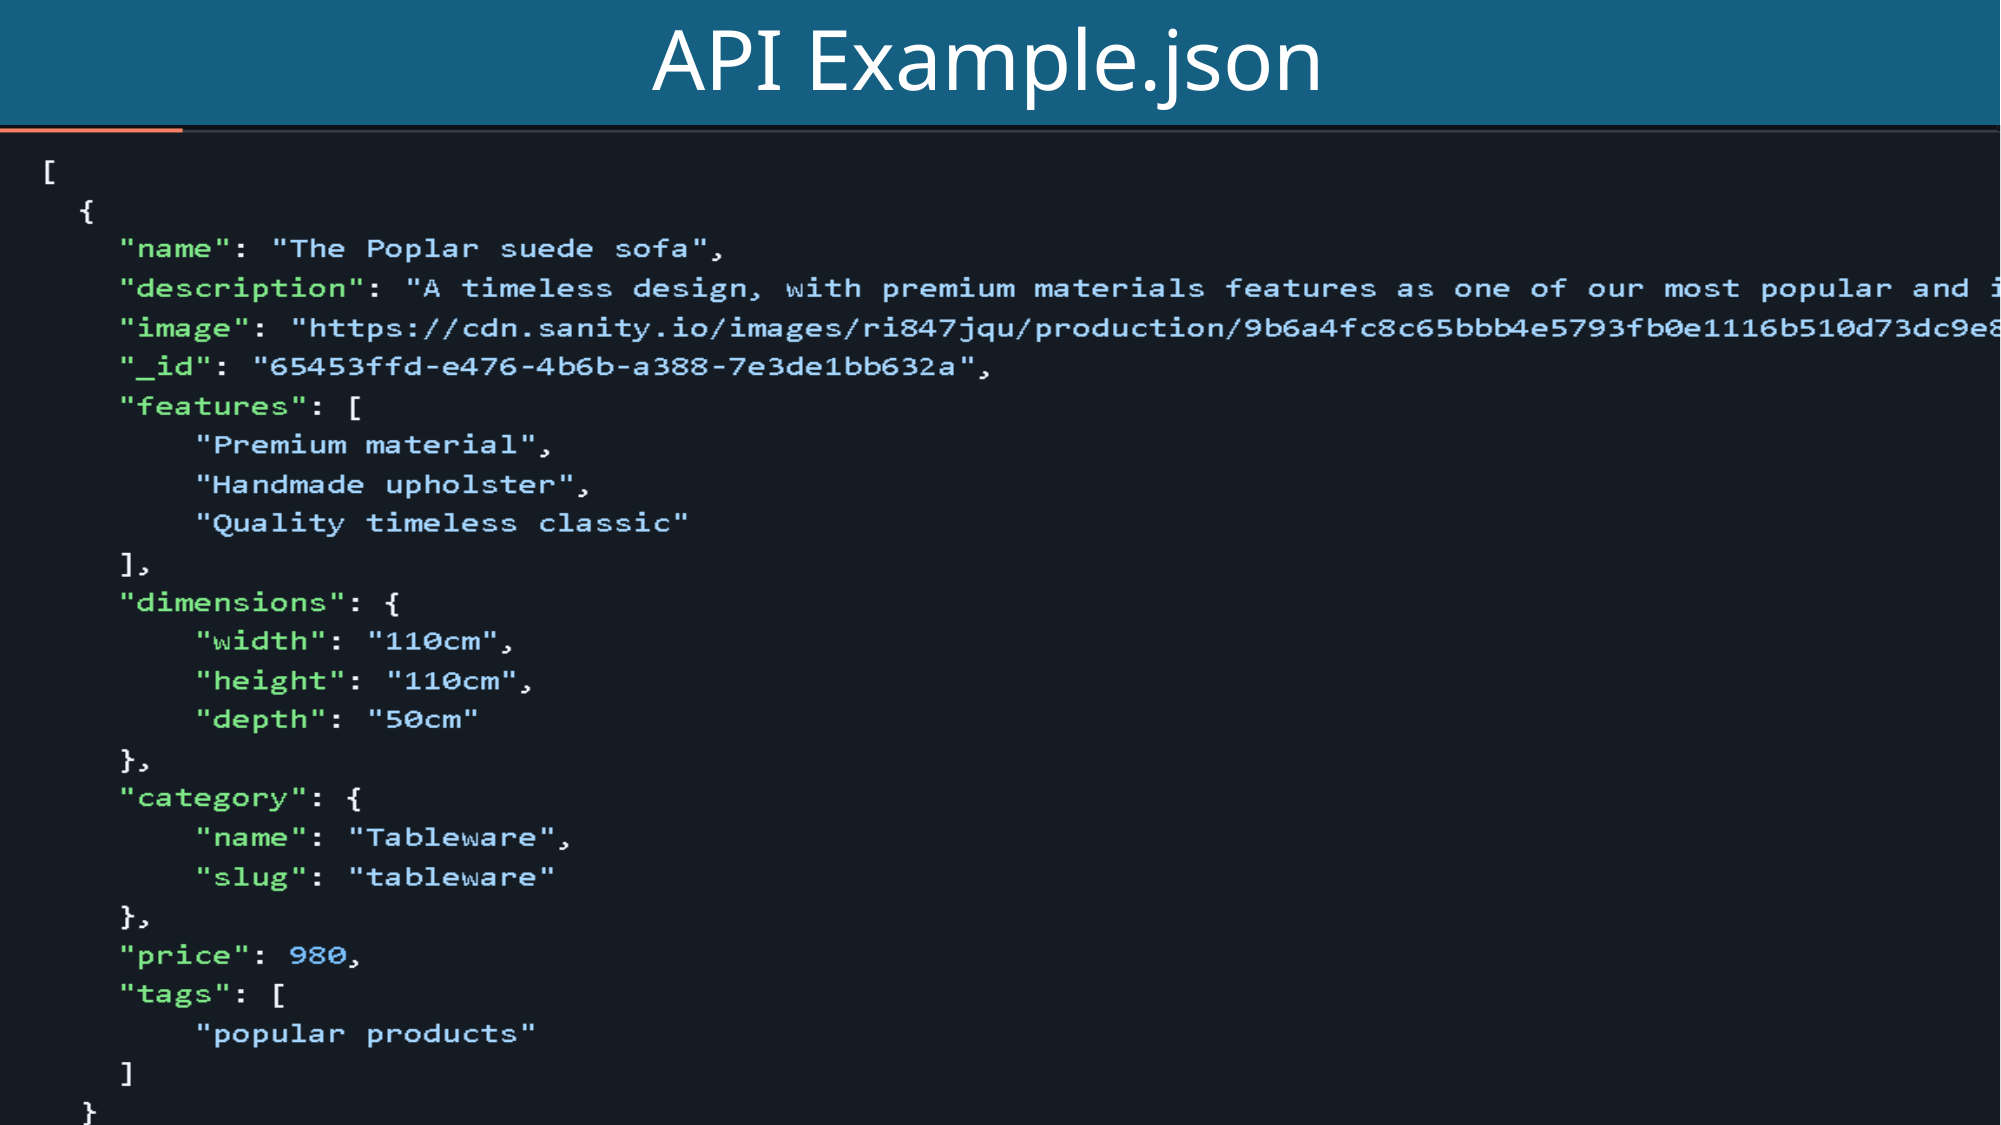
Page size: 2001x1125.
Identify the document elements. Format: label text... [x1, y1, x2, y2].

title API Example.json [0, 0, 2000, 125]
picture [0, 125, 2001, 1125]
